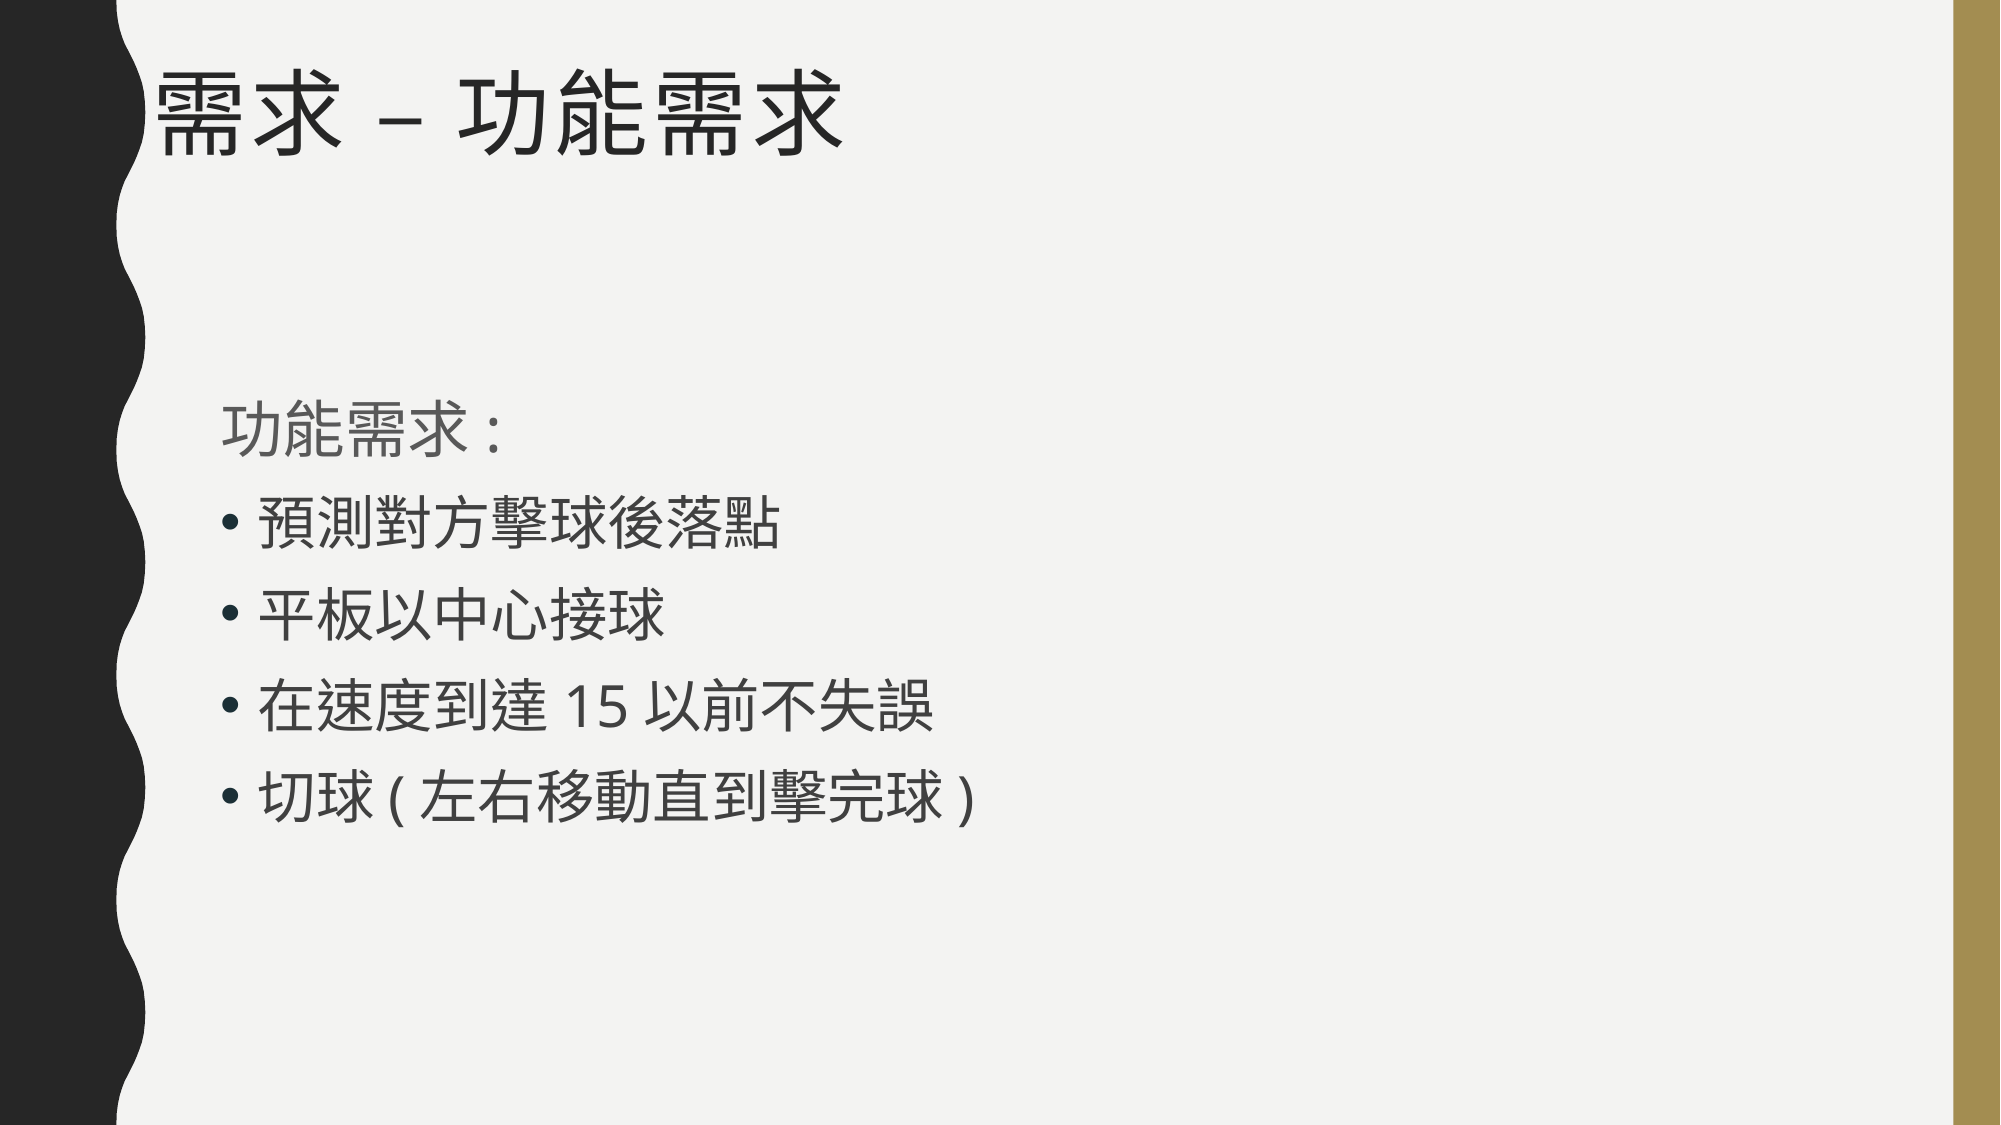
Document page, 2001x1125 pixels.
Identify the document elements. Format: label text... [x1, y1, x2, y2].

list 功能需求: 預測對方擊球後落點 平板以中心接球 在速度到達15以前不失誤 切球(左右移動直到擊完球) [205, 375, 1875, 965]
title 需求 – 功能需求 [137, 59, 1863, 178]
